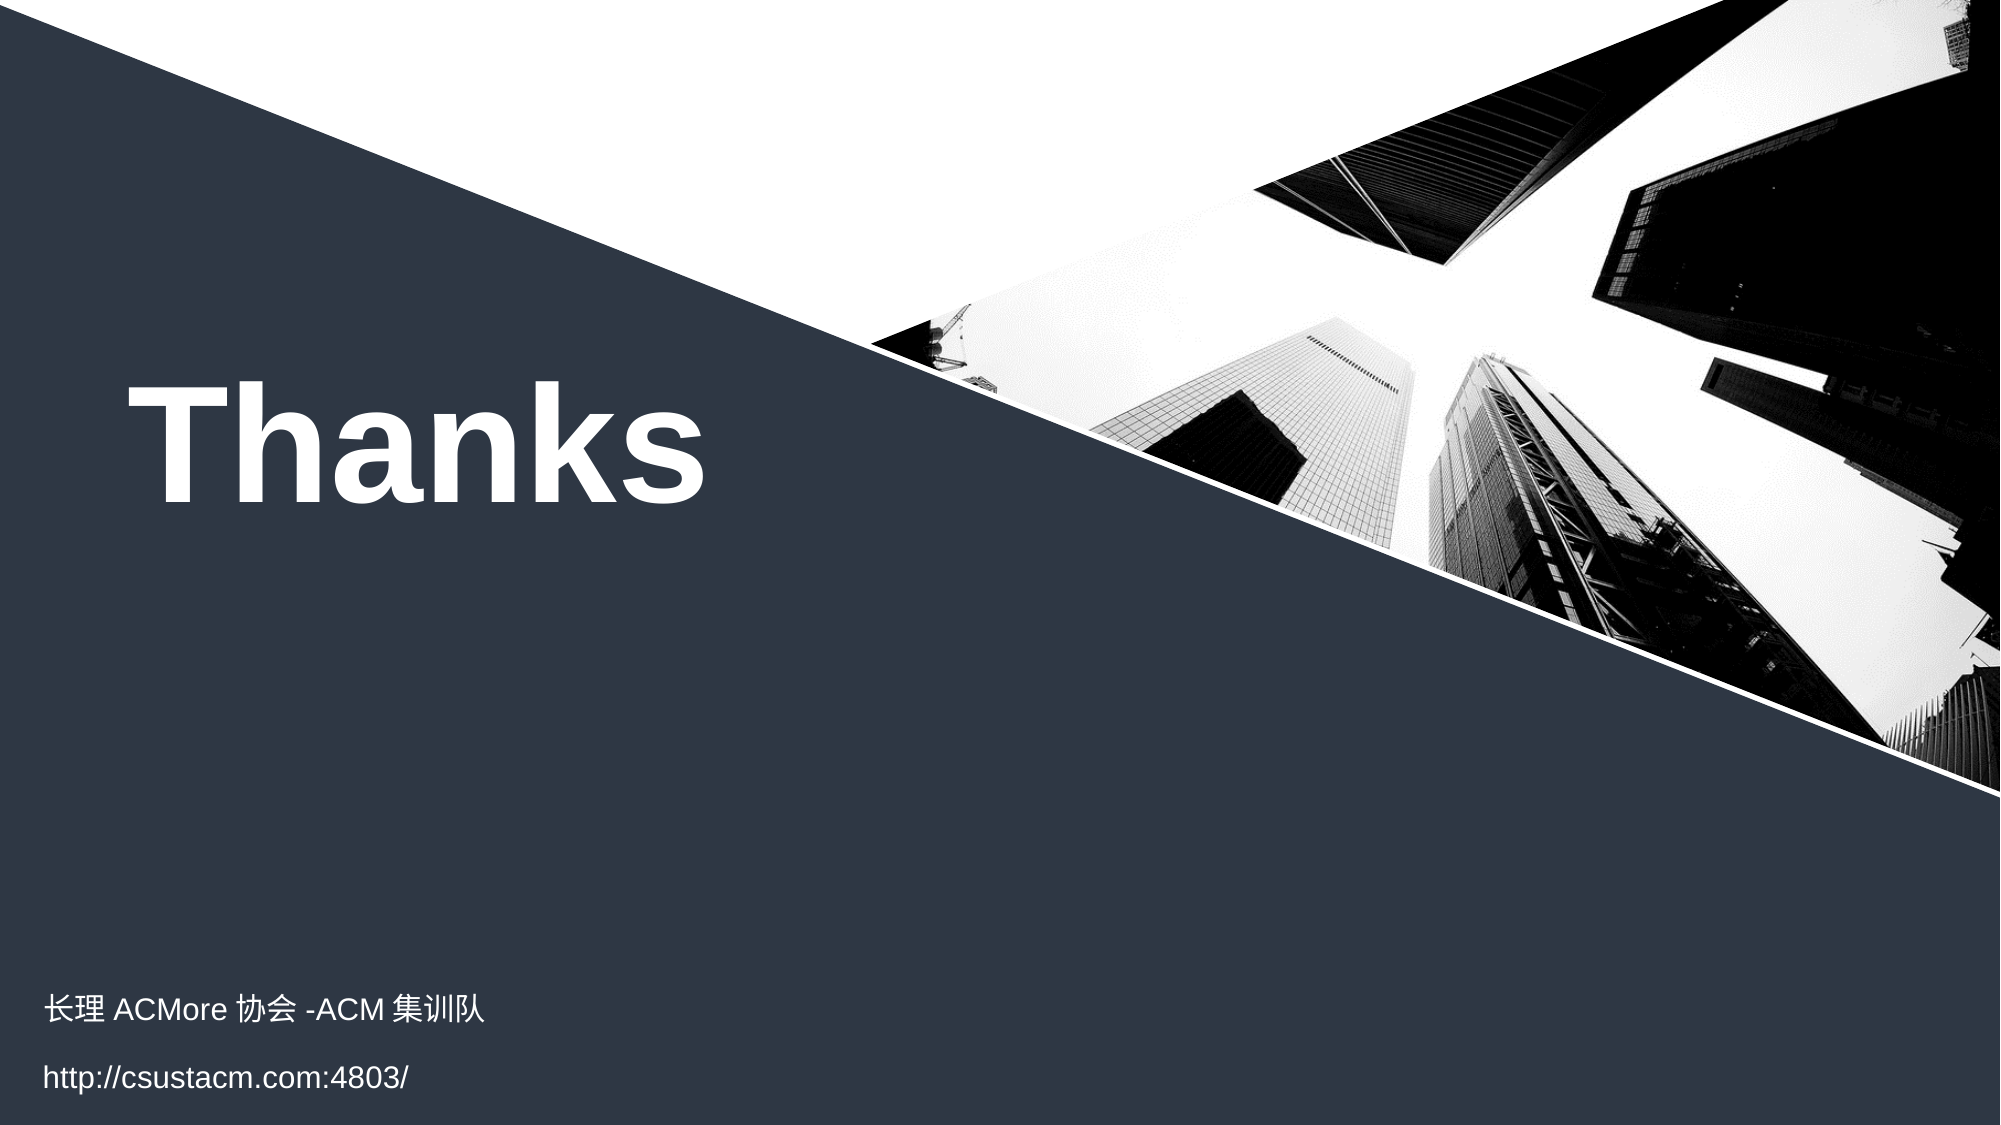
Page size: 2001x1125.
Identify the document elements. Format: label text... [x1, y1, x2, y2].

picture [939, 0, 2000, 792]
title Thanks [112, 303, 939, 546]
list 长理ACMore协会-ACM集训队 [28, 986, 856, 1035]
list http://csustacm.com:4803/ [27, 1053, 855, 1105]
